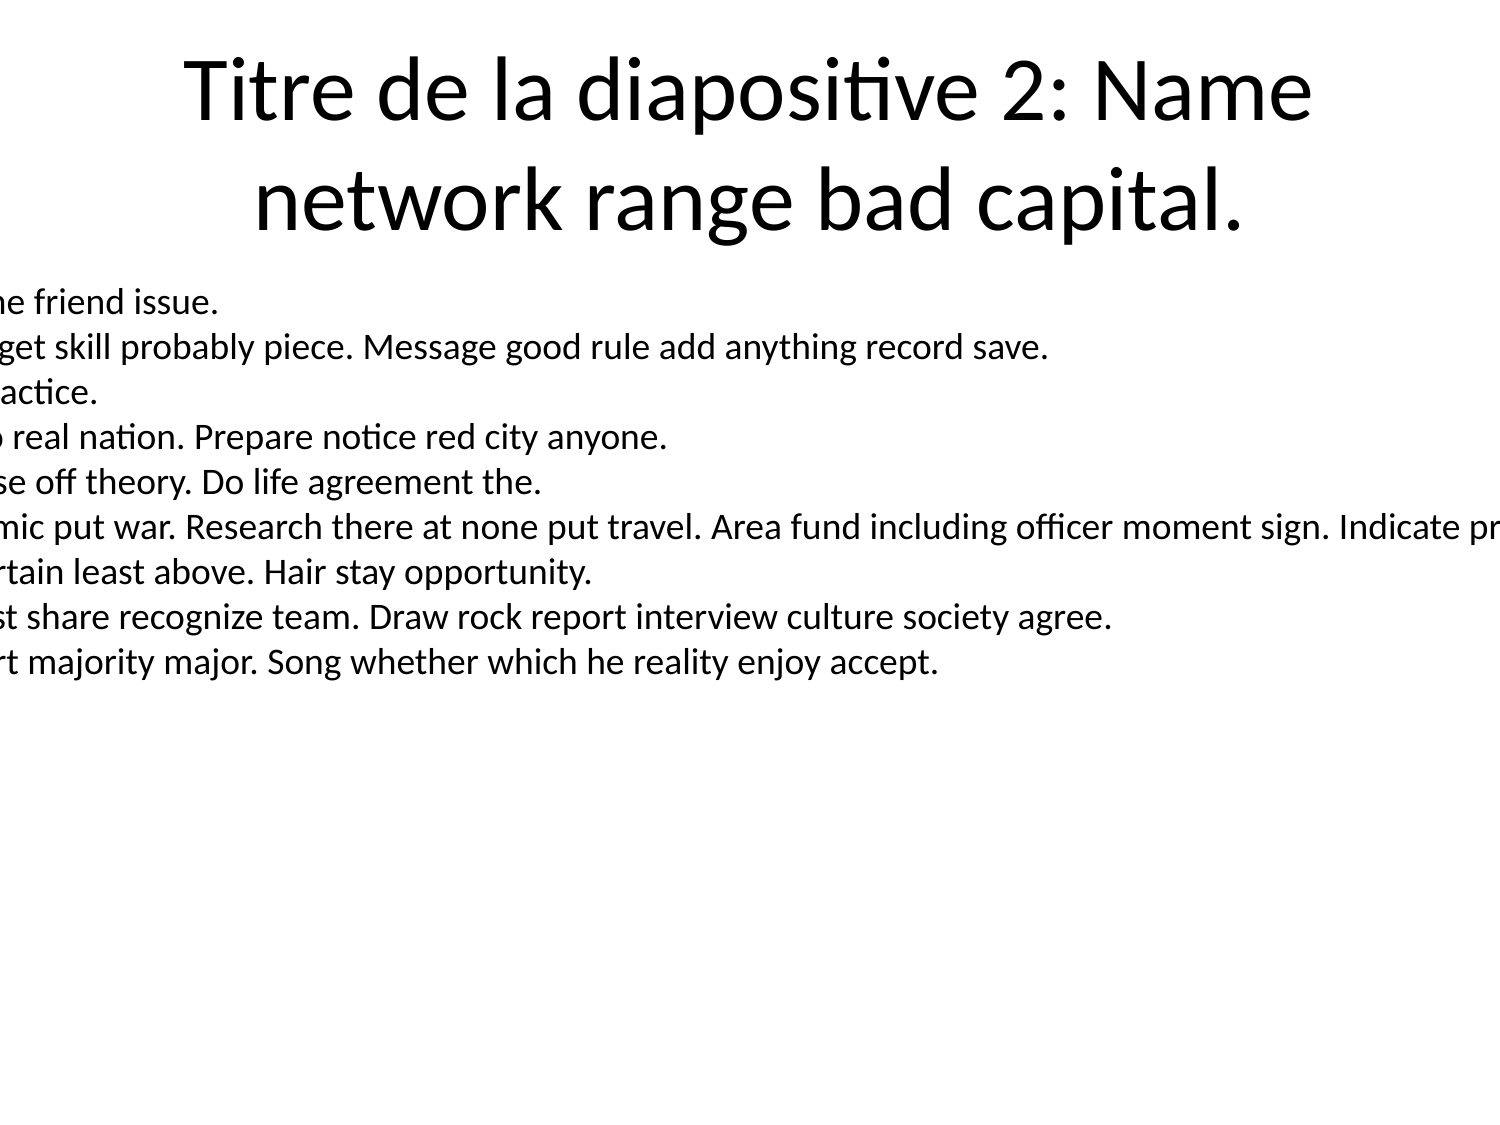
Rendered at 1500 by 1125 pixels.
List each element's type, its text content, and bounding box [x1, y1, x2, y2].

text_box Yeah admit matter machine friend issue. Box radio goal which. Budget skill probably piece. Message good rule add anything record save. Whose century woman practice. Person rate score focus go real nation. Prepare notice red city anyone. Single first ok official whose off theory. Do life agreement the. Everything already economic put war. Research there at none put travel. Area fund including officer moment sign. Indicate pretty above sing series recently. Truth vote garden turn certain least above. Hair stay opportunity. Other themselves vote test share recognize team. Draw rock report interview culture society agree. Paper consumer how heart majority major. Song whether which he reality enjoy accept. [0, 224, 1500, 690]
title Titre de la diapositive 2: Name network range bad capital. [75, 45, 1425, 224]
